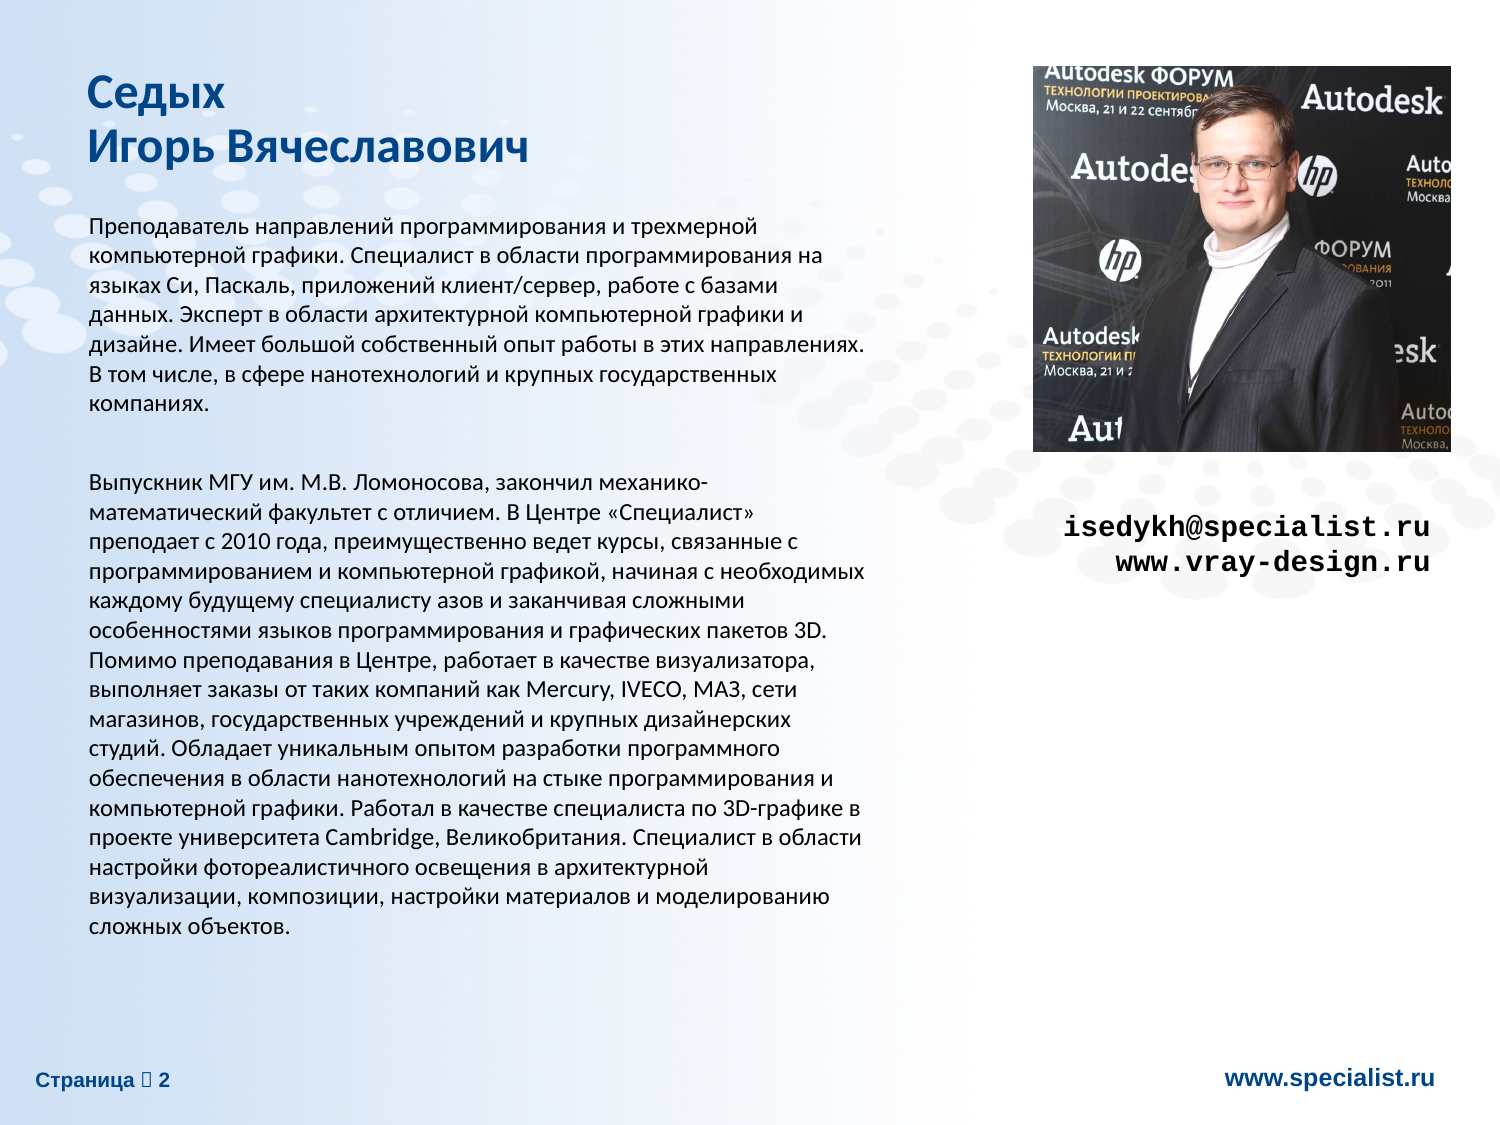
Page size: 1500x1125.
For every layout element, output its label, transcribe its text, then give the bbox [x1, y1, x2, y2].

list Преподаватель направлений программирования и трехмерной компьютерной графики. Специалист в области программирования на языках Си, Паскаль, приложений клиент/сервер, работе с базами данных. Эксперт в области архитектурной компьютерной графики и дизайне. Имеет большой собственный опыт работы в этих направлениях. В том числе, в сфере нанотехнологий и крупных государственных компаниях. Выпускник МГУ им. М.В. Ломоносова, закончил механико-математический факультет с отличием. В Центре «Специалист» преподает с 2010 года, преимущественно ведет курсы, связанные с программированием и компьютерной графикой, начиная с необходимых каждому будущему специалисту азов и заканчивая сложными особенностями языков программирования и графических пакетов 3D. Помимо преподавания в Центре, работает в качестве визуализатора, выполняет заказы от таких компаний как Mercury, IVECO, МАЗ, сети магазинов, государственных учреждений и крупных дизайнерских студий. Обладает уникальным опытом разработки программного обеспечения в области нанотехнологий на стыке программирования и компьютерной графики. Работал в качестве специалиста по 3D-графике в проекте университета Cambridge, Великобритания. Специалист в области настройки фотореалистичного освещения в архитектурной визуализации, композиции, настройки материалов и моделированию сложных объектов. [73, 202, 883, 952]
text_box isedykh@specialist.ru www.vray-design.ru [1048, 500, 1446, 586]
title Седых Игорь Вячеславович [72, 43, 999, 181]
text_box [1033, 66, 1451, 452]
